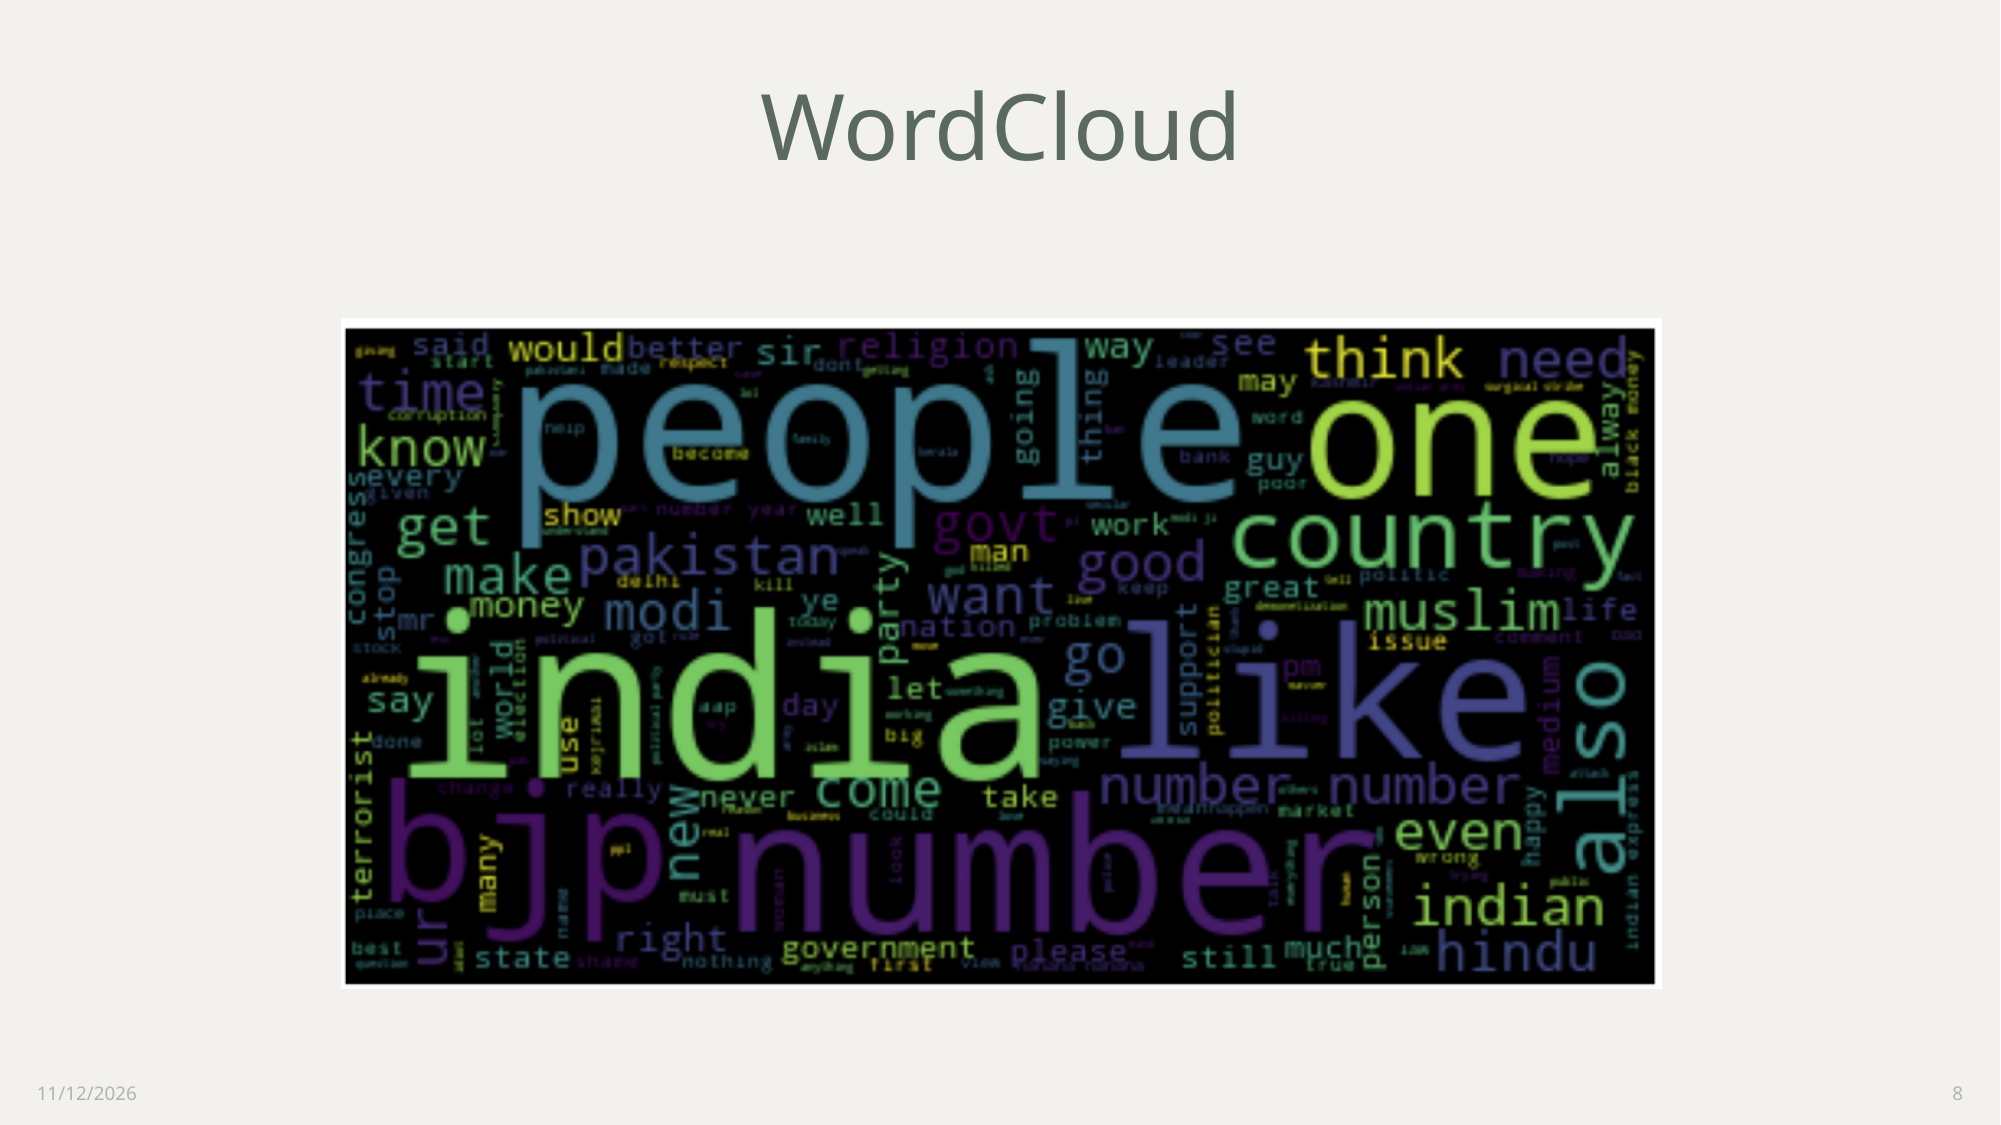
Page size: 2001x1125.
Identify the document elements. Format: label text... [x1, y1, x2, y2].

title WordCloud [140, 20, 1863, 243]
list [341, 318, 1662, 989]
slide_number 8 [1528, 1064, 1979, 1124]
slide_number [21, 1064, 472, 1124]
